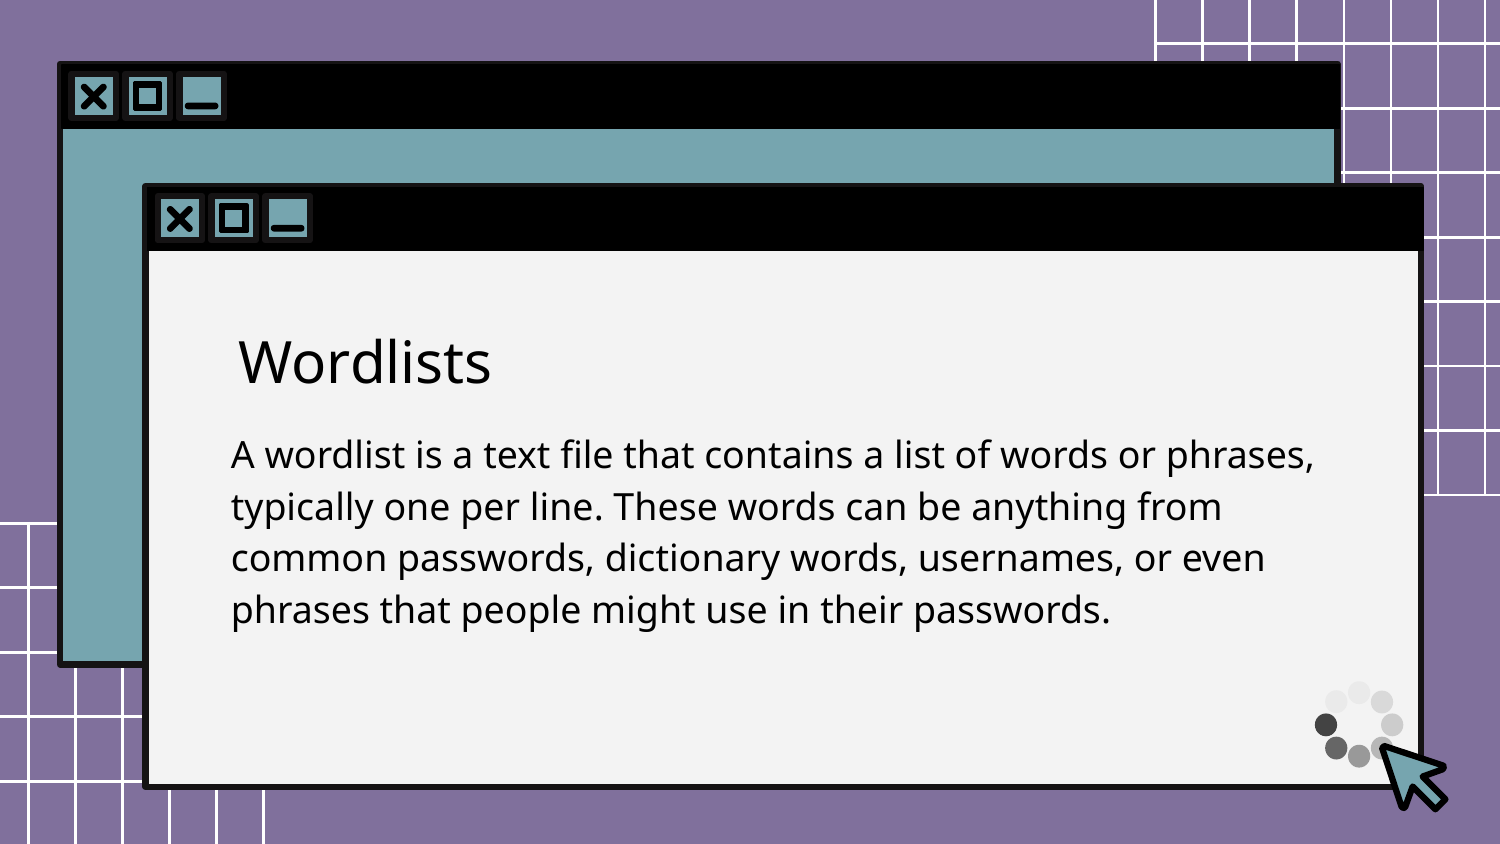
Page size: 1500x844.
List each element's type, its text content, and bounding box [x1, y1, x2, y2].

title Wordlists [223, 309, 1416, 437]
list A wordlist is a text file that contains a list of words or phrases, typically one per line. These words can be anything from common passwords, dictionary words, usernames, or even phrases that people might use in their passwords. [186, 409, 1378, 687]
